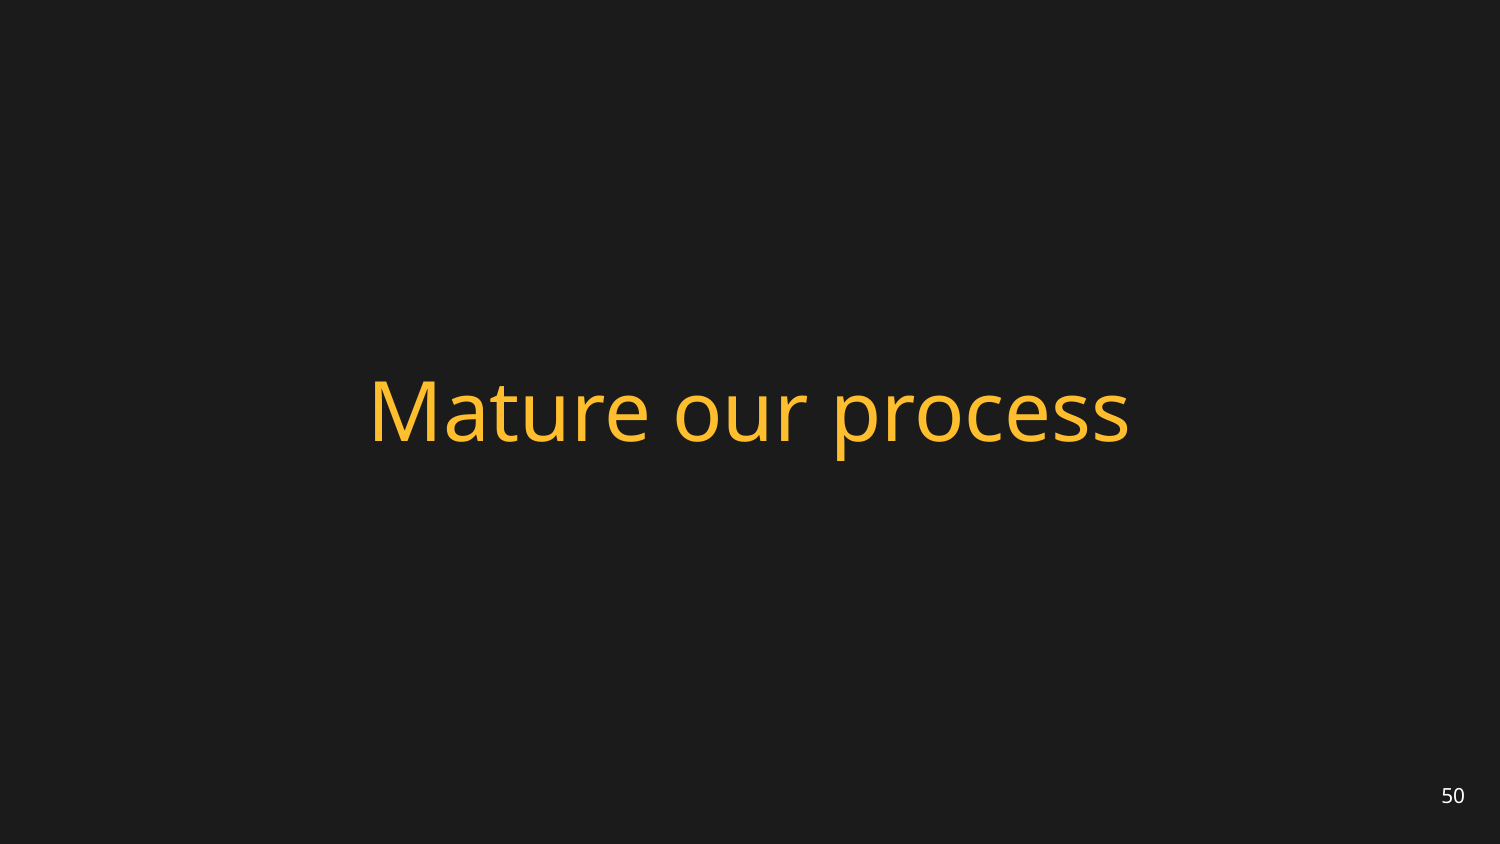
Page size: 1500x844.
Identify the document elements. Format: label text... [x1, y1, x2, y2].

title Mature our process [51, 72, 1449, 753]
slide_number 50 [1389, 764, 1480, 830]
